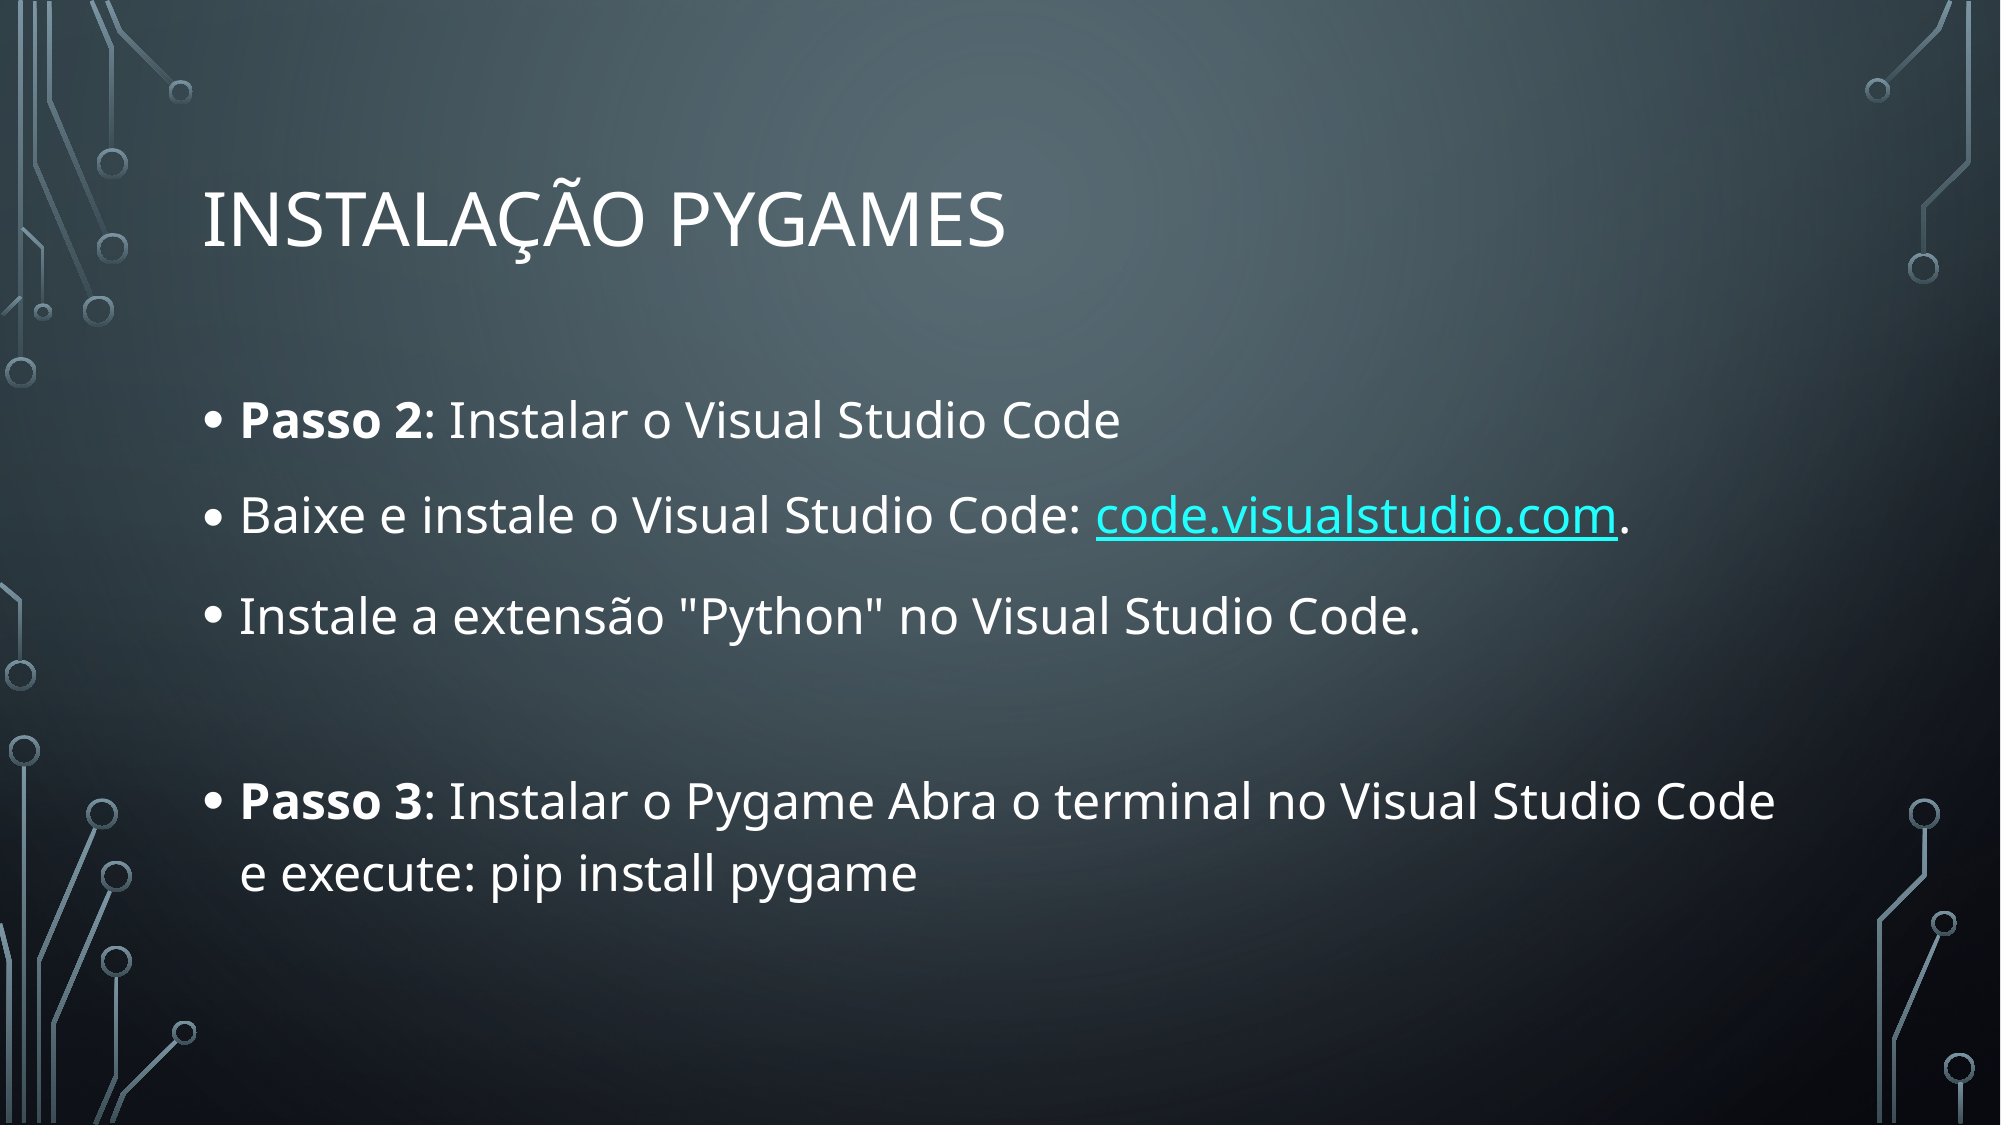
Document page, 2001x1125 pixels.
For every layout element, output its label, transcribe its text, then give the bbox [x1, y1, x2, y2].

title Instalação pygames [187, 101, 1813, 344]
list Passo 2: Instalar o Visual Studio Code Baixe e instale o Visual Studio Code: code.visualstudio.com. Instale a extensão "Python" no Visual Studio Code. Passo 3: Instalar o Pygame Abra o terminal no Visual Studio Code e execute: pip install pygame [187, 369, 1813, 950]
